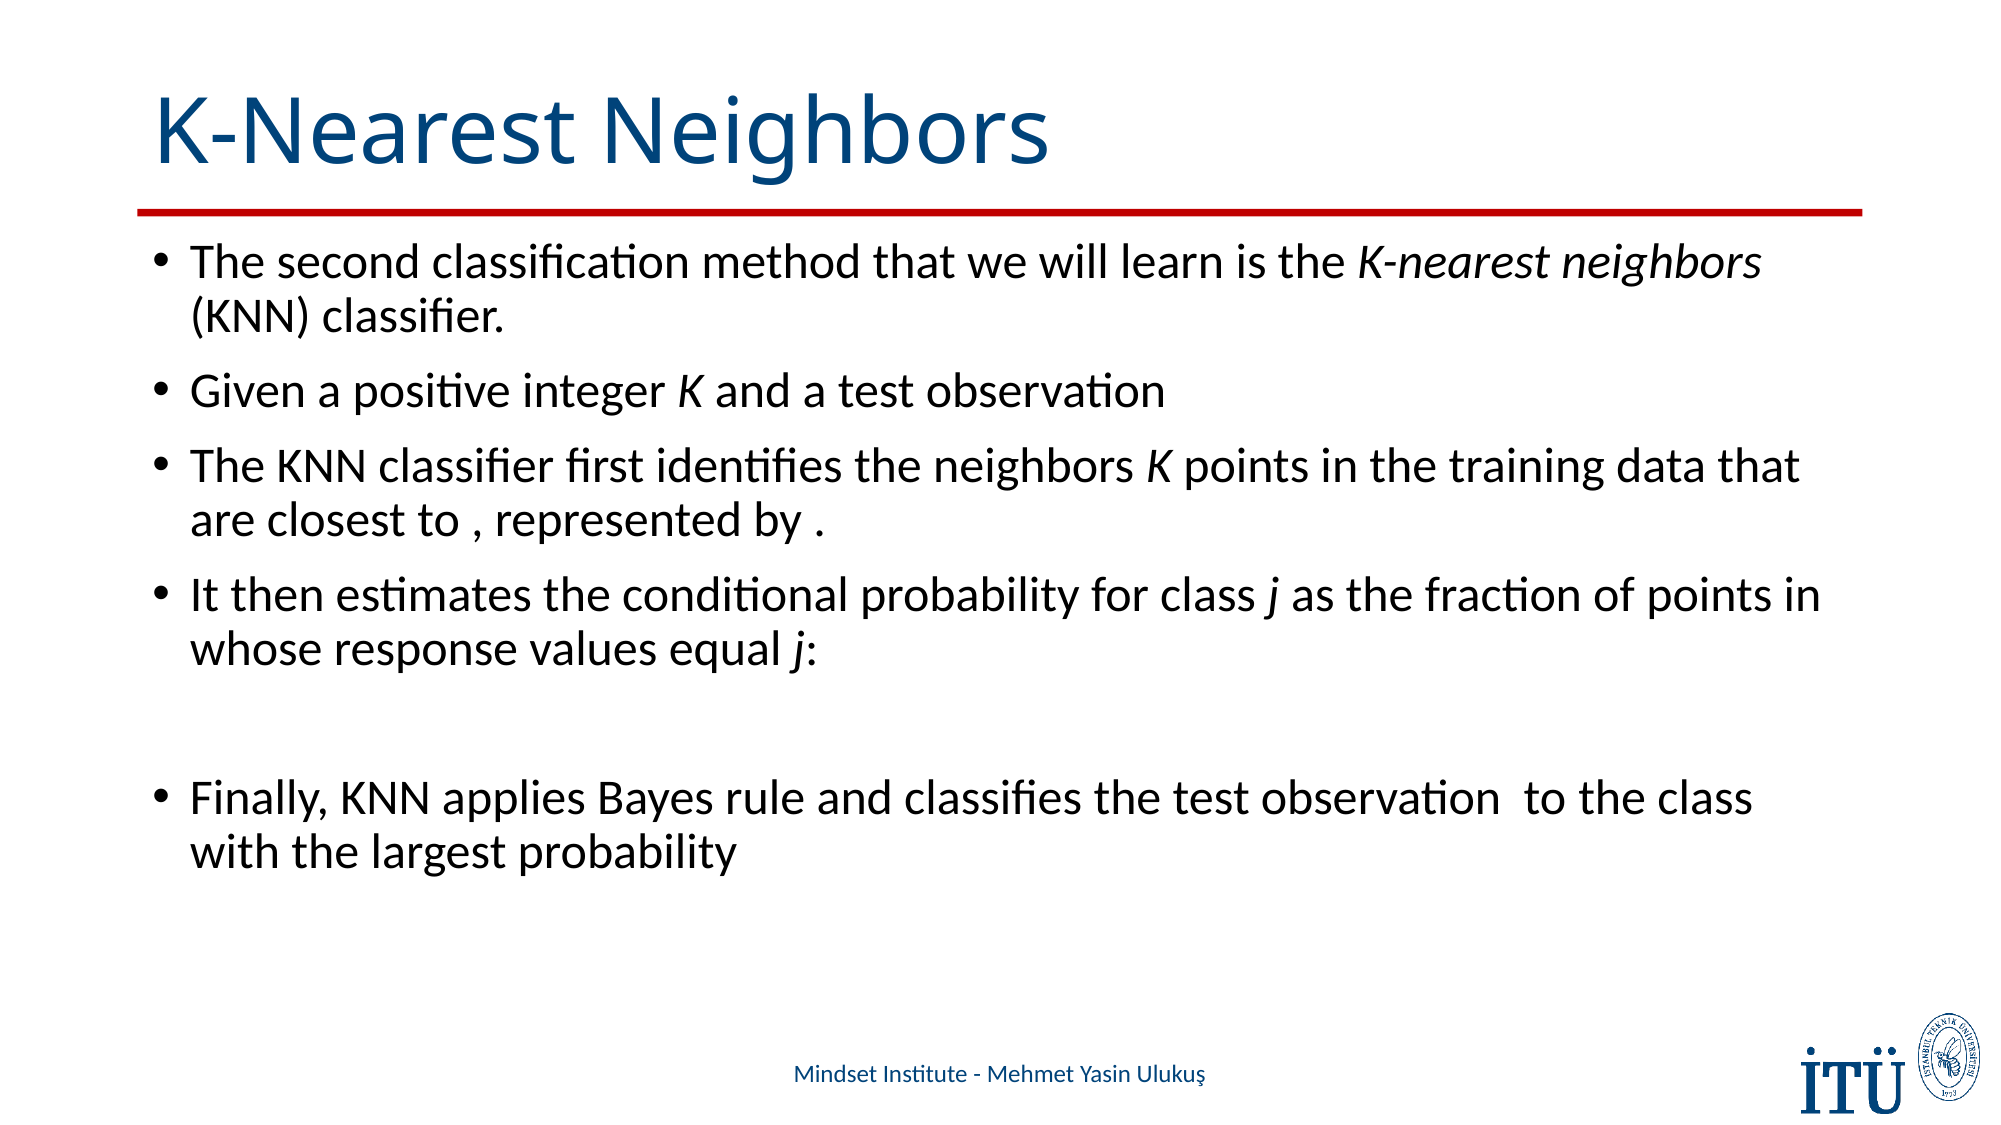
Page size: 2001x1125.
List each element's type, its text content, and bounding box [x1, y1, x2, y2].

title K-Nearest Neighbors [137, 59, 1863, 209]
footer Mindset Institute - Mehmet Yasin Ulukuş [662, 1042, 1338, 1103]
picture [1801, 1013, 1980, 1114]
